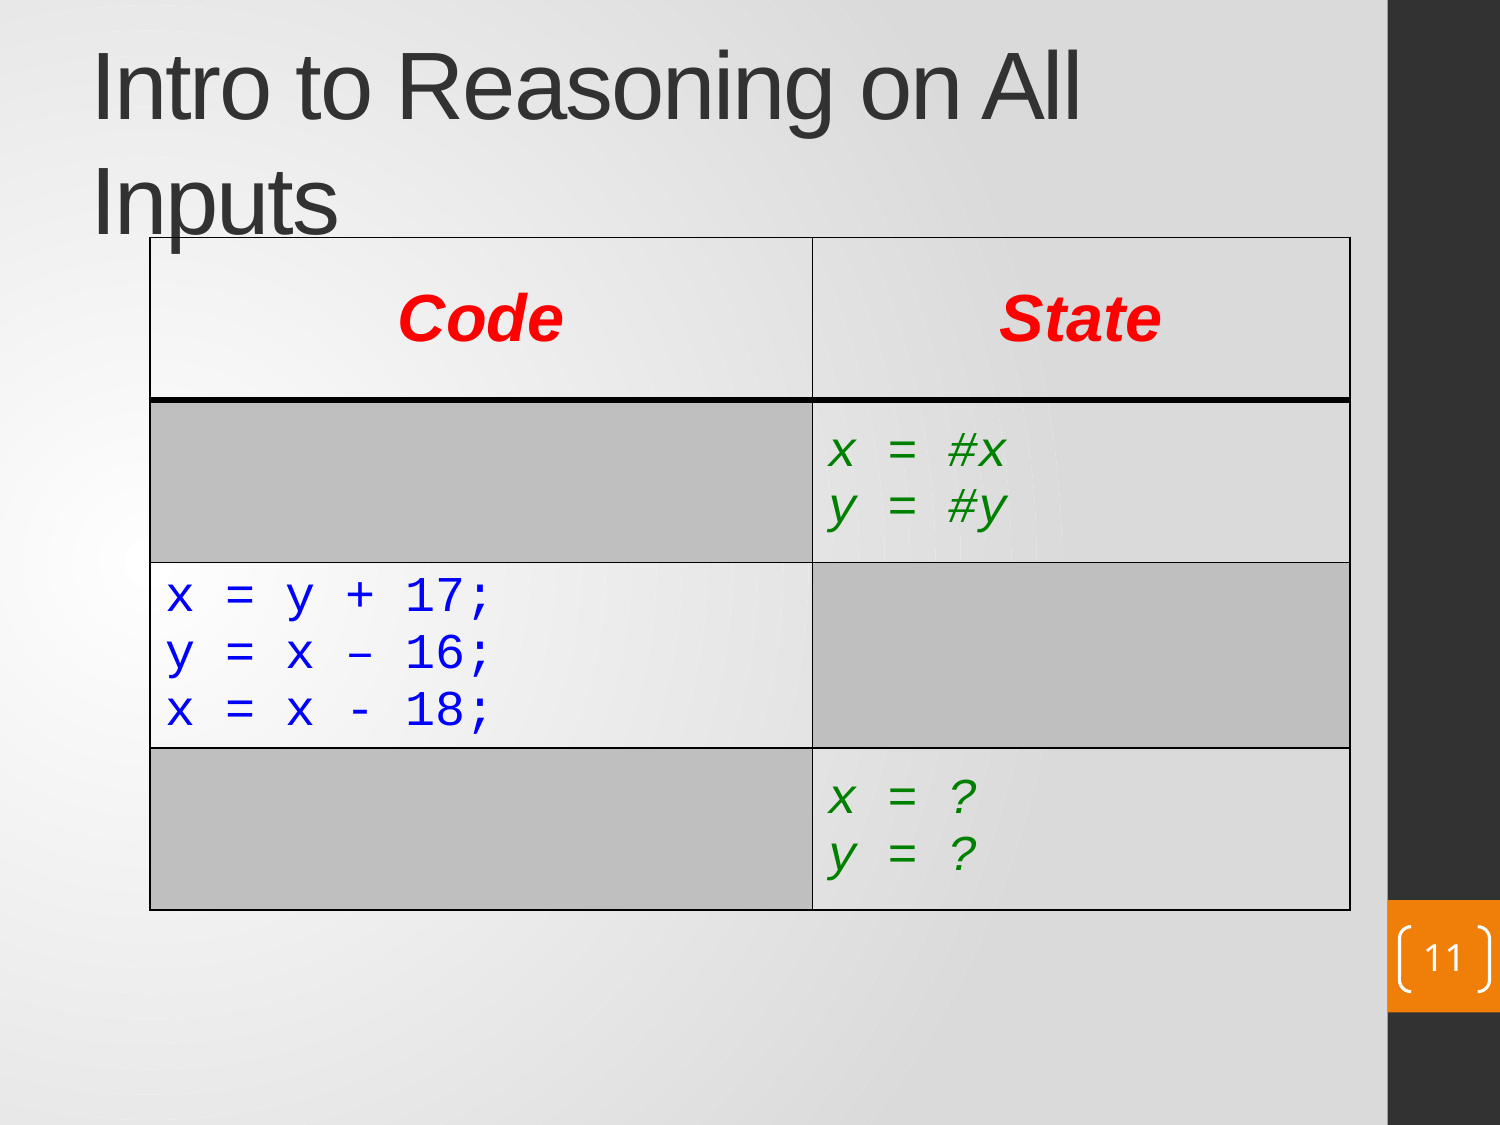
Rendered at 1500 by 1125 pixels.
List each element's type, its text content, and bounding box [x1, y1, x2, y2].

table_cell [813, 563, 1349, 747]
table_cell x = #x y = #y [813, 403, 1349, 562]
table_cell x = ? y = ? [813, 749, 1349, 909]
table_cell [151, 403, 812, 562]
table_cell [151, 749, 812, 909]
title Intro to Reasoning on All Inputs [75, 45, 1325, 233]
table_header State [813, 238, 1349, 397]
slide_number 11 [1397, 925, 1492, 994]
table_cell x = y + 17; y = x – 16; x = x - 18; [151, 563, 812, 747]
table_header Code [151, 238, 812, 397]
